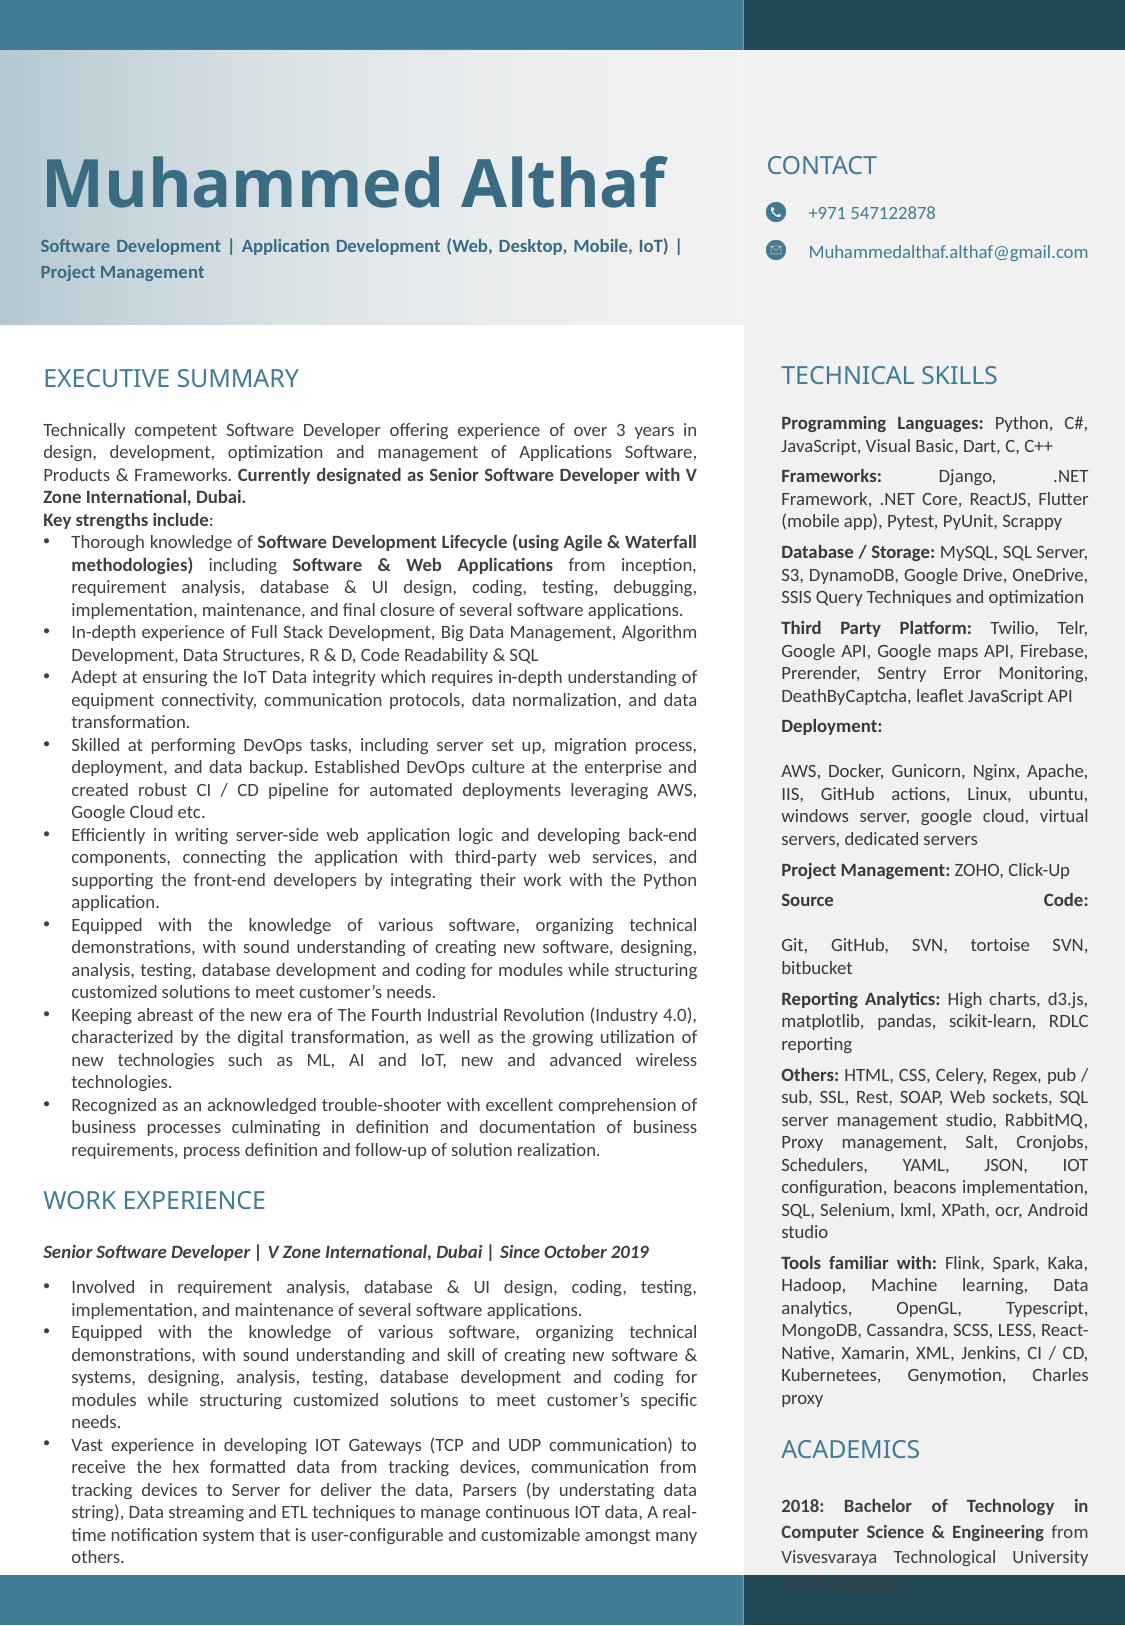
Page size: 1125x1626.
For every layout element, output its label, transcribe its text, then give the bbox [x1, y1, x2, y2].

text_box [766, 150, 1125, 264]
text_box [743, 51, 1125, 1574]
text_box TECHNICAL SKILLS Programming Languages: Python, C#, JavaScript, Visual Basic, Dart, C, C++ Frameworks: Django, .NET Framework, .NET Core, ReactJS, Flutter (mobile app), Pytest, PyUnit, Scrappy Database / Storage: MySQL, SQL Server, S3, DynamoDB, Google Drive, OneDrive, SSIS Query Techniques and optimization Third Party Platform: Twilio, Telr, Google API, Google maps API, Firebase, Prerender, Sentry Error Monitoring, DeathByCaptcha, leaflet JavaScript API Deployment: AWS, Docker, Gunicorn, Nginx, Apache, IIS, GitHub actions, Linux, ubuntu, windows server, google cloud, virtual servers, dedicated servers Project Management: ZOHO, Click-Up Source Code: Git, GitHub, SVN, tortoise SVN, bitbucket Reporting Analytics: High charts, d3.js, matplotlib, pandas, scikit-learn, RDLC reporting Others: HTML, CSS, Celery, Regex, pub / sub, SSL, Rest, SOAP, Web sockets, SQL server management studio, RabbitMQ, Proxy management, Salt, Cronjobs, Schedulers, YAML, JSON, IOT configuration, beacons implementation, SQL, Selenium, lxml, XPath, ocr, Android studio Tools familiar with: Flink, Spark, Kaka, Hadoop, Machine learning, Data analytics, OpenGL, Typescript, MongoDB, Cassandra, SCSS, LESS, React-Native, Xamarin, XML, Jenkins, CI / CD, Kubernetees, Genymotion, Charles proxy ACADEMICS 2018: Bachelor of Technology in Computer Science & Engineering from Visvesvaraya Technological University (VTU), Belgaum [766, 352, 1104, 1574]
text_box [0, 49, 745, 326]
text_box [0, 1574, 1125, 1625]
text_box [745, 0, 1125, 51]
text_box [25, 140, 722, 289]
text_box EXECUTIVE SUMMARY Technically competent Software Developer offering experience of over 3 years in design, development, optimization and management of Applications Software, Products & Frameworks. Currently designated as Senior Software Developer with V Zone International, Dubai. Key strengths include: Thorough knowledge of Software Development Lifecycle (using Agile & Waterfall methodologies) including Software & Web Applications from inception, requirement analysis, database & UI design, coding, testing, debugging, implementation, maintenance, and final closure of several software applications. In-depth experience of Full Stack Development, Big Data Management, Algorithm Development, Data Structures, R & D, Code Readability & SQL Adept at ensuring the IoT Data integrity which requires in-depth understanding of equipment connectivity, communication protocols, data normalization, and data transformation. Skilled at performing DevOps tasks, including server set up, migration process, deployment, and data backup. Established DevOps culture at the enterprise and created robust CI / CD pipeline for automated deployments leveraging AWS, Google Cloud etc. Efficiently in writing server-side web application logic and developing back-end components, connecting the application with third-party web services, and supporting the front-end developers by integrating their work with the Python application. Equipped with the knowledge of various software, organizing technical demonstrations, with sound understanding of creating new software, designing, analysis, testing, database development and coding for modules while structuring customized solutions to meet customer’s needs. Keeping abreast of the new era of The Fourth Industrial Revolution (Industry 4.0), characterized by the digital transformation, as well as the growing utilization of new technologies such as ML, AI and IoT, new and advanced wireless technologies. Recognized as an acknowledged trouble-shooter with excellent comprehension of business processes culminating in definition and documentation of business requirements, process definition and follow-up of solution realization. WORK EXPERIENCE Senior Software Developer | V Zone International, Dubai | Since October 2019 Involved in requirement analysis, database & UI design, coding, testing, implementation, and maintenance of several software applications. Equipped with the knowledge of various software, organizing technical demonstrations, with sound understanding and skill of creating new software & systems, designing, analysis, testing, database development and coding for modules while structuring customized solutions to meet customer’s specific needs. Vast experience in developing IOT Gateways (TCP and UDP communication) to receive the hex formatted data from tracking devices, communication from tracking devices to Server for deliver the data, Parsers (by understating data string), Data streaming and ETL techniques to manage continuous IOT data, A real-time notification system that is user-configurable and customizable amongst many others. [43, 362, 698, 1568]
text_box [0, 0, 745, 49]
